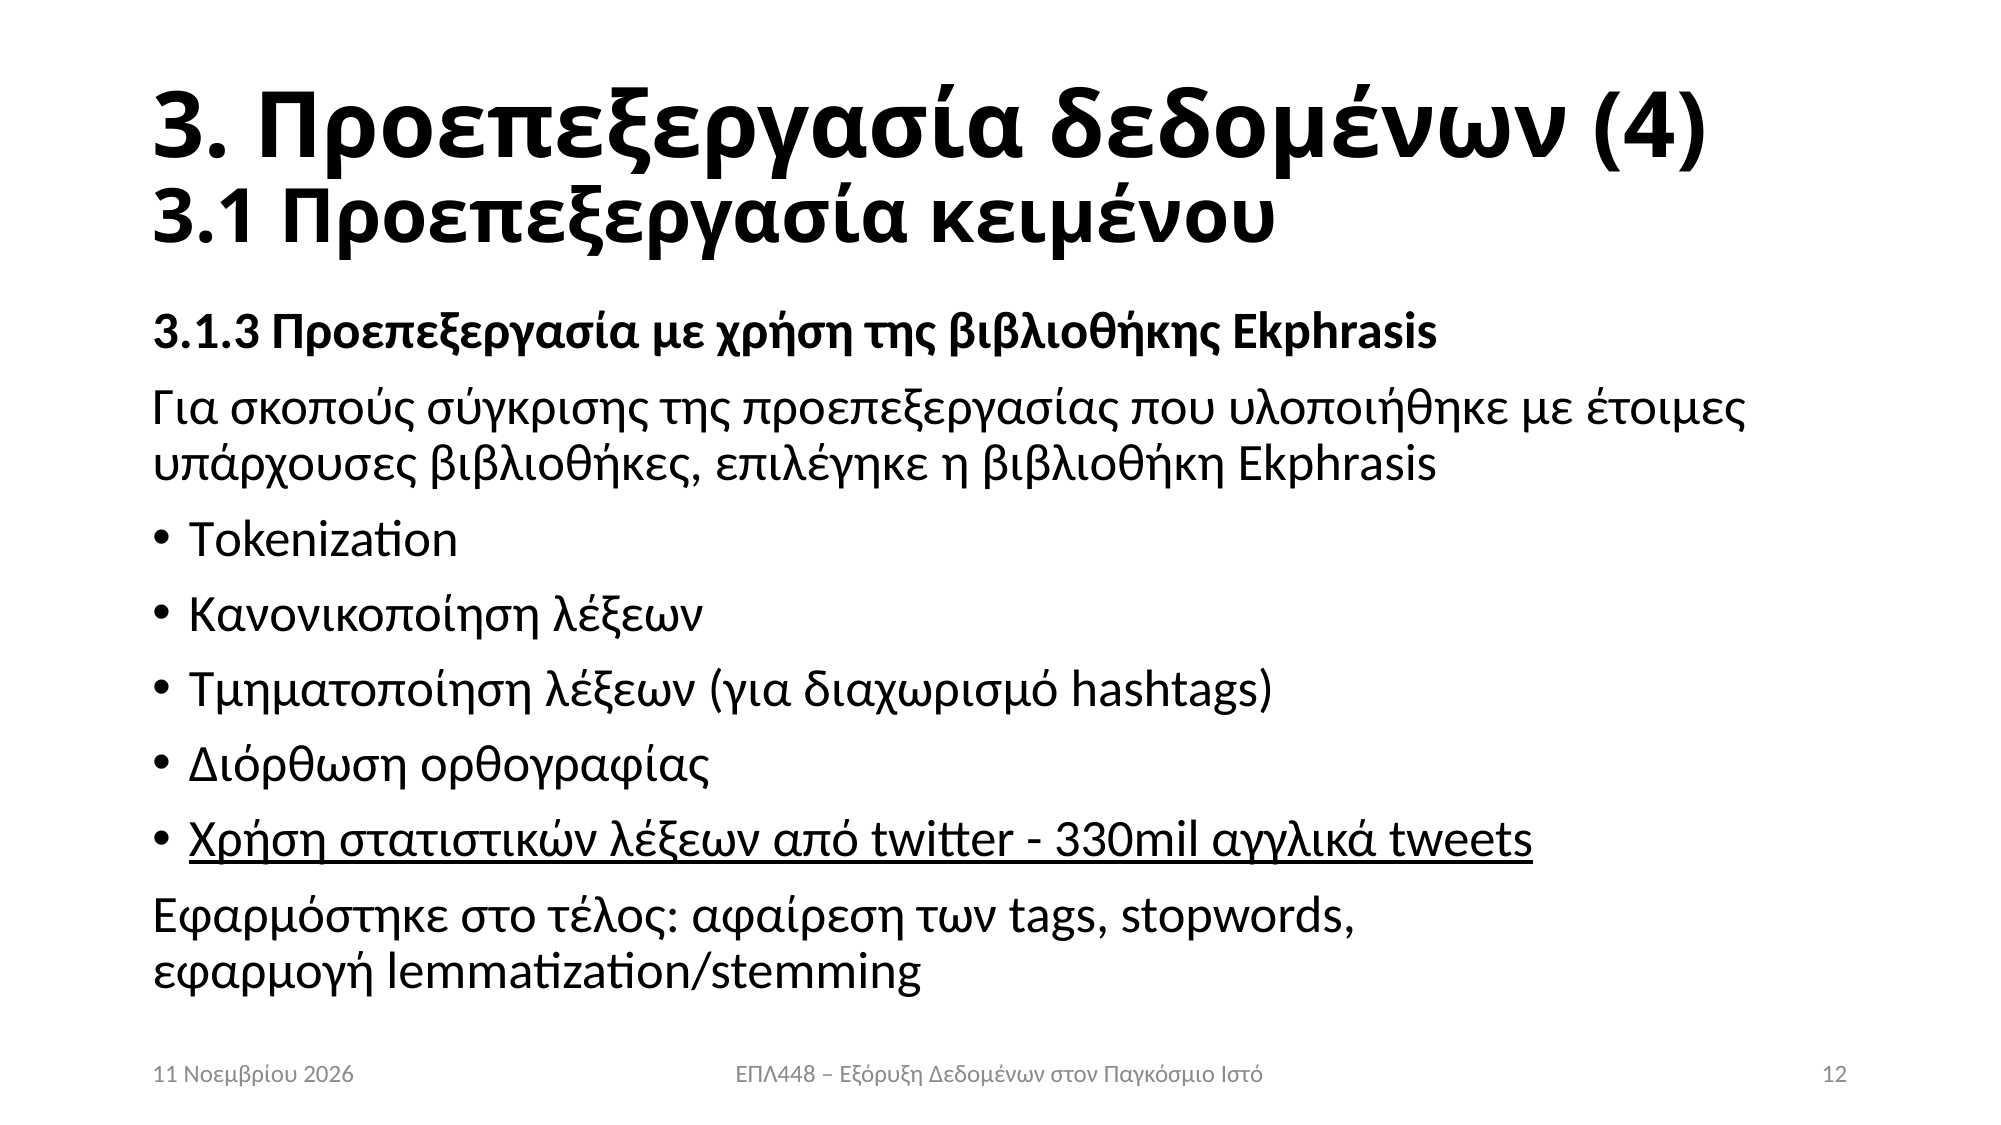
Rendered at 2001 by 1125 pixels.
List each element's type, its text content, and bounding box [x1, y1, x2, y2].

list 3.1.3 Προεπεξεργασία με χρήση της βιβλιοθήκης Ekphrasis Για σκοπούς σύγκρισης της προεπεξεργασίας που υλοποιήθηκε με έτοιμες υπάρχουσες βιβλιοθήκες, επιλέγηκε η βιβλιοθήκη Ekphrasis Tokenization Κανονικοποίηση λέξεων Τμηματοποίηση λέξεων (για διαχωρισμό hashtags) Διόρθωση ορθογραφίας Χρήση στατιστικών λέξεων από twitter - 330mil αγγλικά tweets Εφαρμόστηκε στο τέλος: αφαίρεση των tags, stopwords, εφαρμογή lemmatization/stemming [137, 296, 1863, 1011]
footer ΕΠΛ448 – Εξόρυξη Δεδομένων στον Παγκόσμιο Ιστό [662, 1042, 1338, 1103]
slide_number 12 [1412, 1042, 1863, 1103]
slide_number 27 Απριλίου 2020 [137, 1042, 588, 1103]
title 3. Προεπεξεργασία δεδομένων (4) 3.1 Προεπεξεργασία κειμένου [137, 59, 1863, 278]
